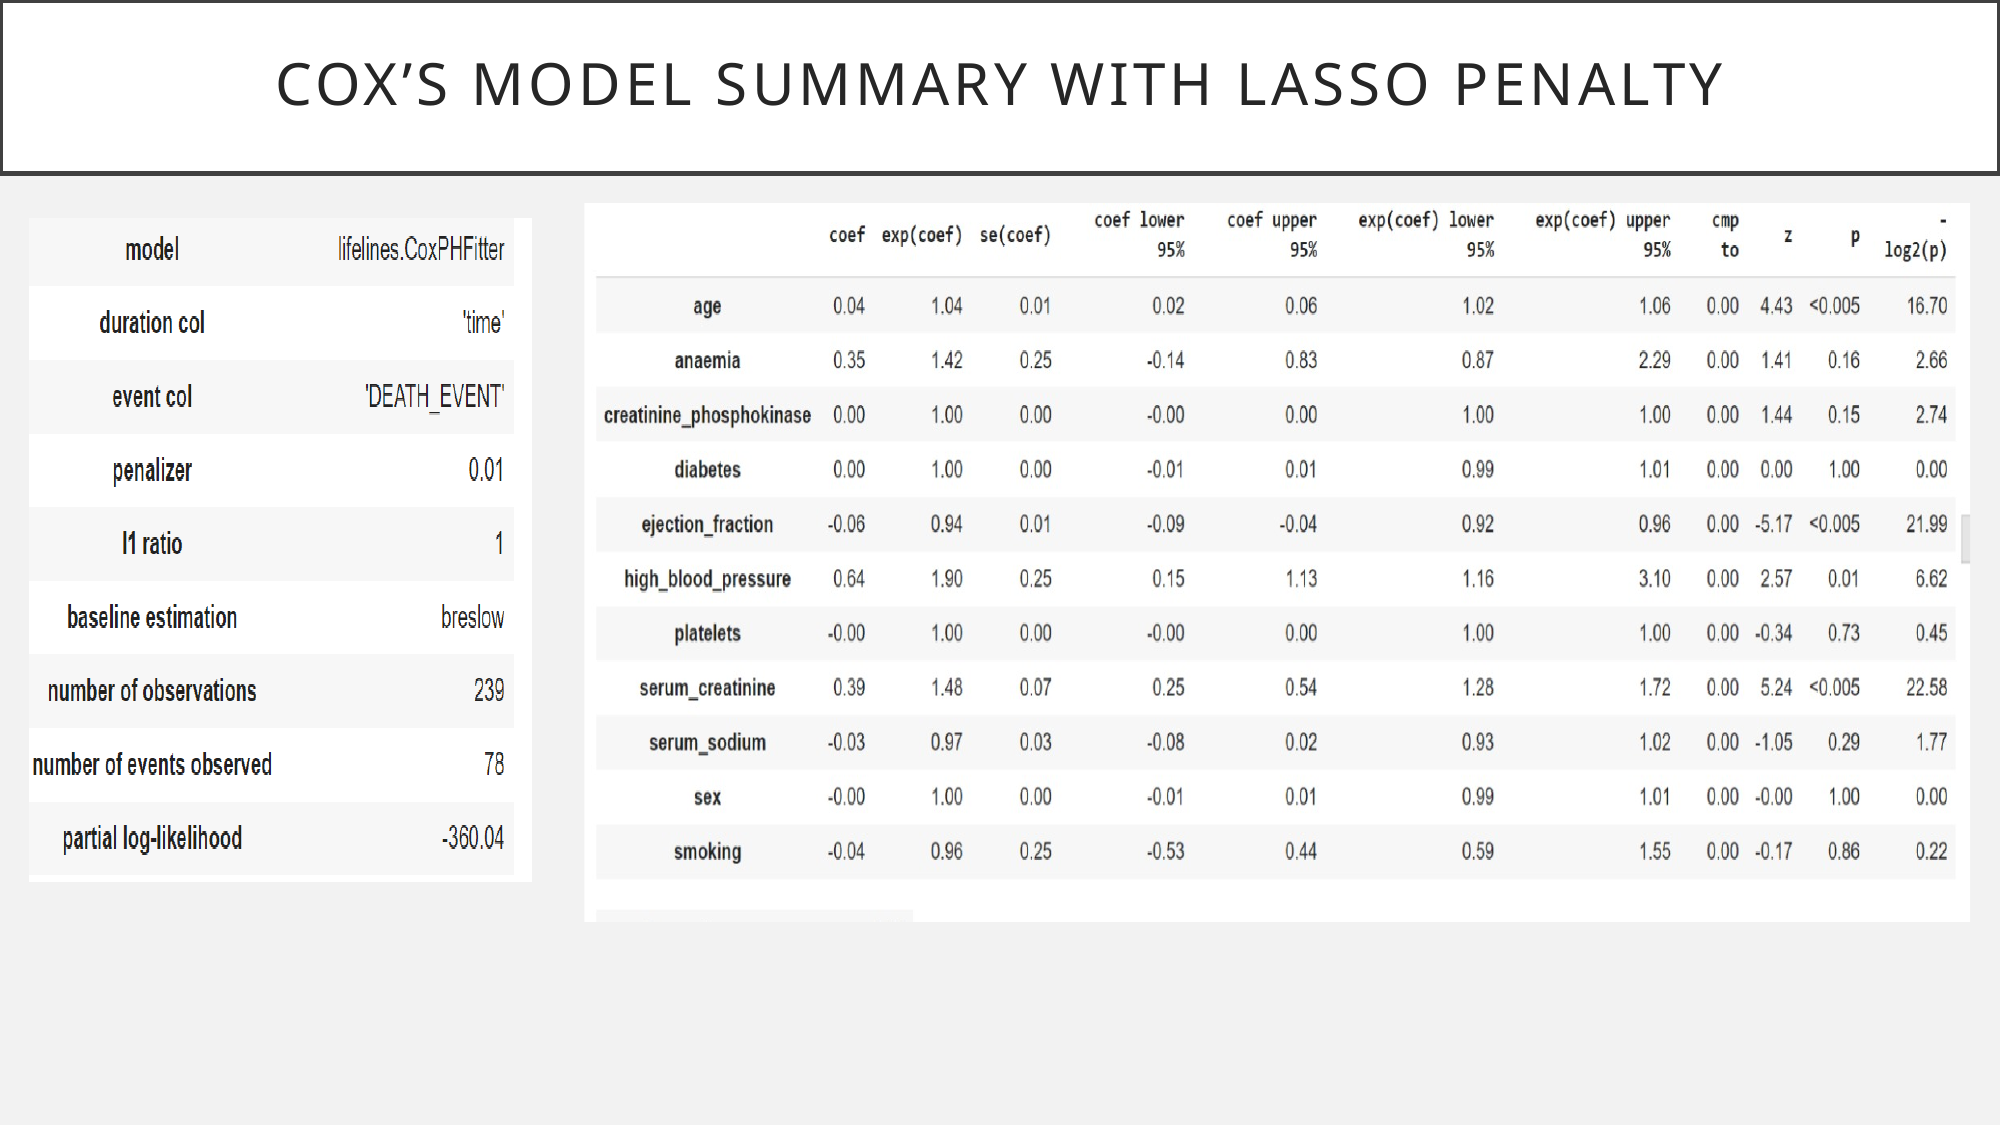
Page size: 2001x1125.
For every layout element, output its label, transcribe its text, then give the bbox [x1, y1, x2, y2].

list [584, 203, 1971, 922]
picture [29, 218, 532, 882]
title Cox’s Model summary with lasso penalty [0, 0, 2000, 176]
